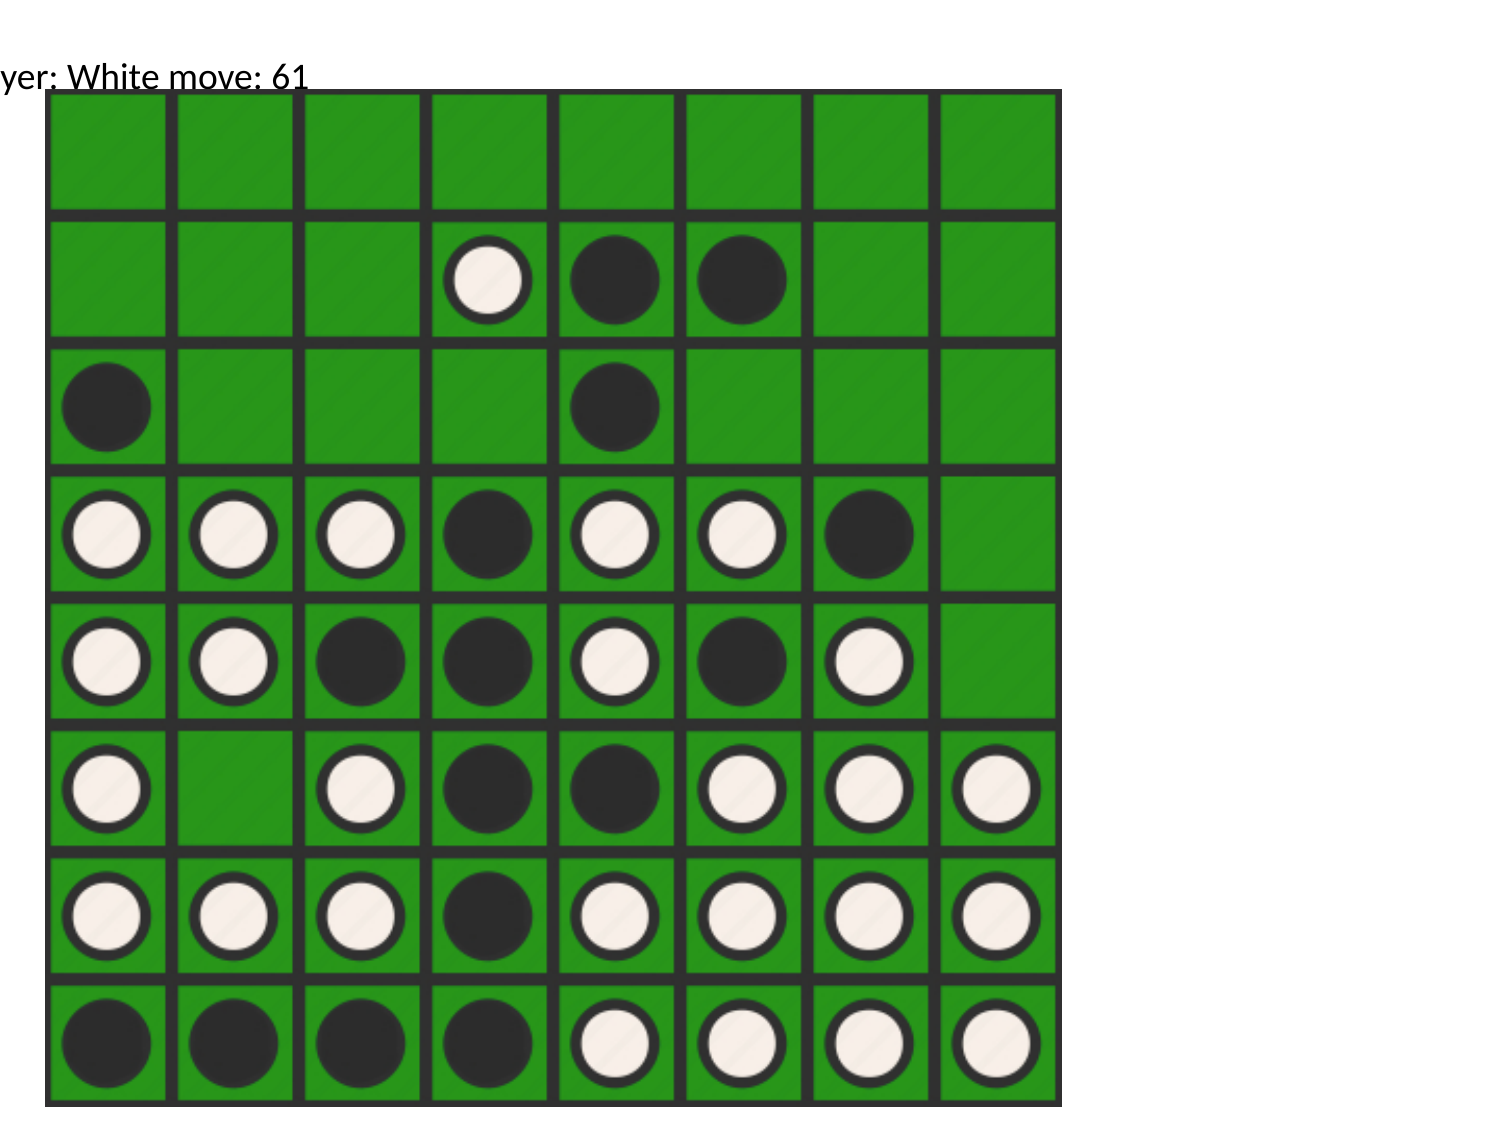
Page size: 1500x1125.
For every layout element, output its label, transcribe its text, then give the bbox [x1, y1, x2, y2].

text_box turn: 38 player: White move: 61 [0, 44, 325, 105]
picture [44, 89, 1062, 1107]
